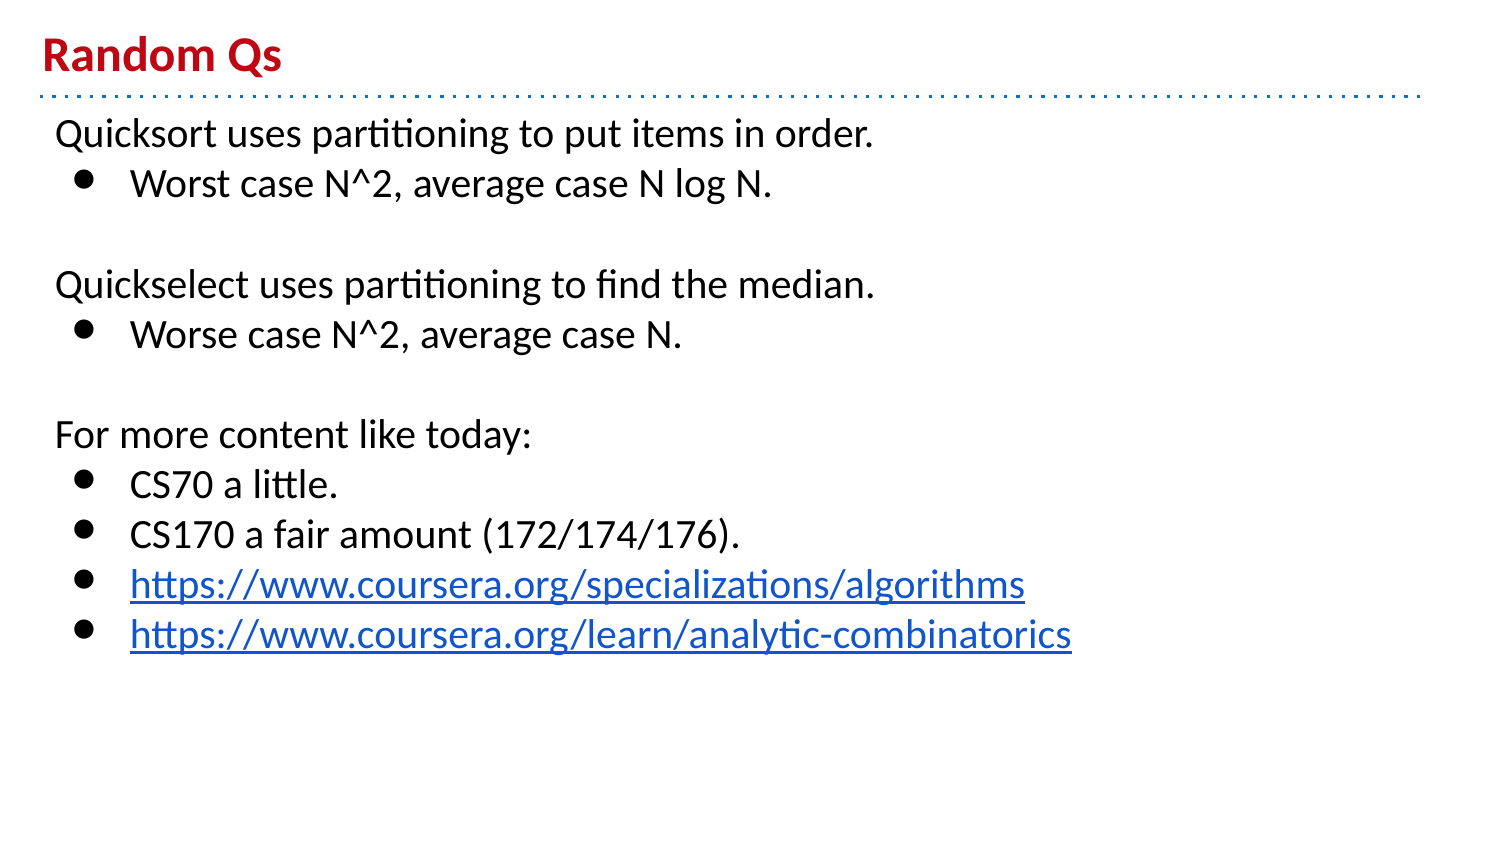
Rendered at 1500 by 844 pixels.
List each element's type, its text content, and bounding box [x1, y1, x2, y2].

title Random Qs [27, 15, 1378, 97]
list Quicksort uses partitioning to put items in order. Worst case N^2, average case N log N. Quickselect uses partitioning to find the median. Worse case N^2, average case N. For more content like today: CS70 a little. CS170 a fair amount (172/174/176). https://www.coursera.org/specializations/algorithms https://www.coursera.org/learn/analytic-combinatorics [39, 91, 1425, 773]
